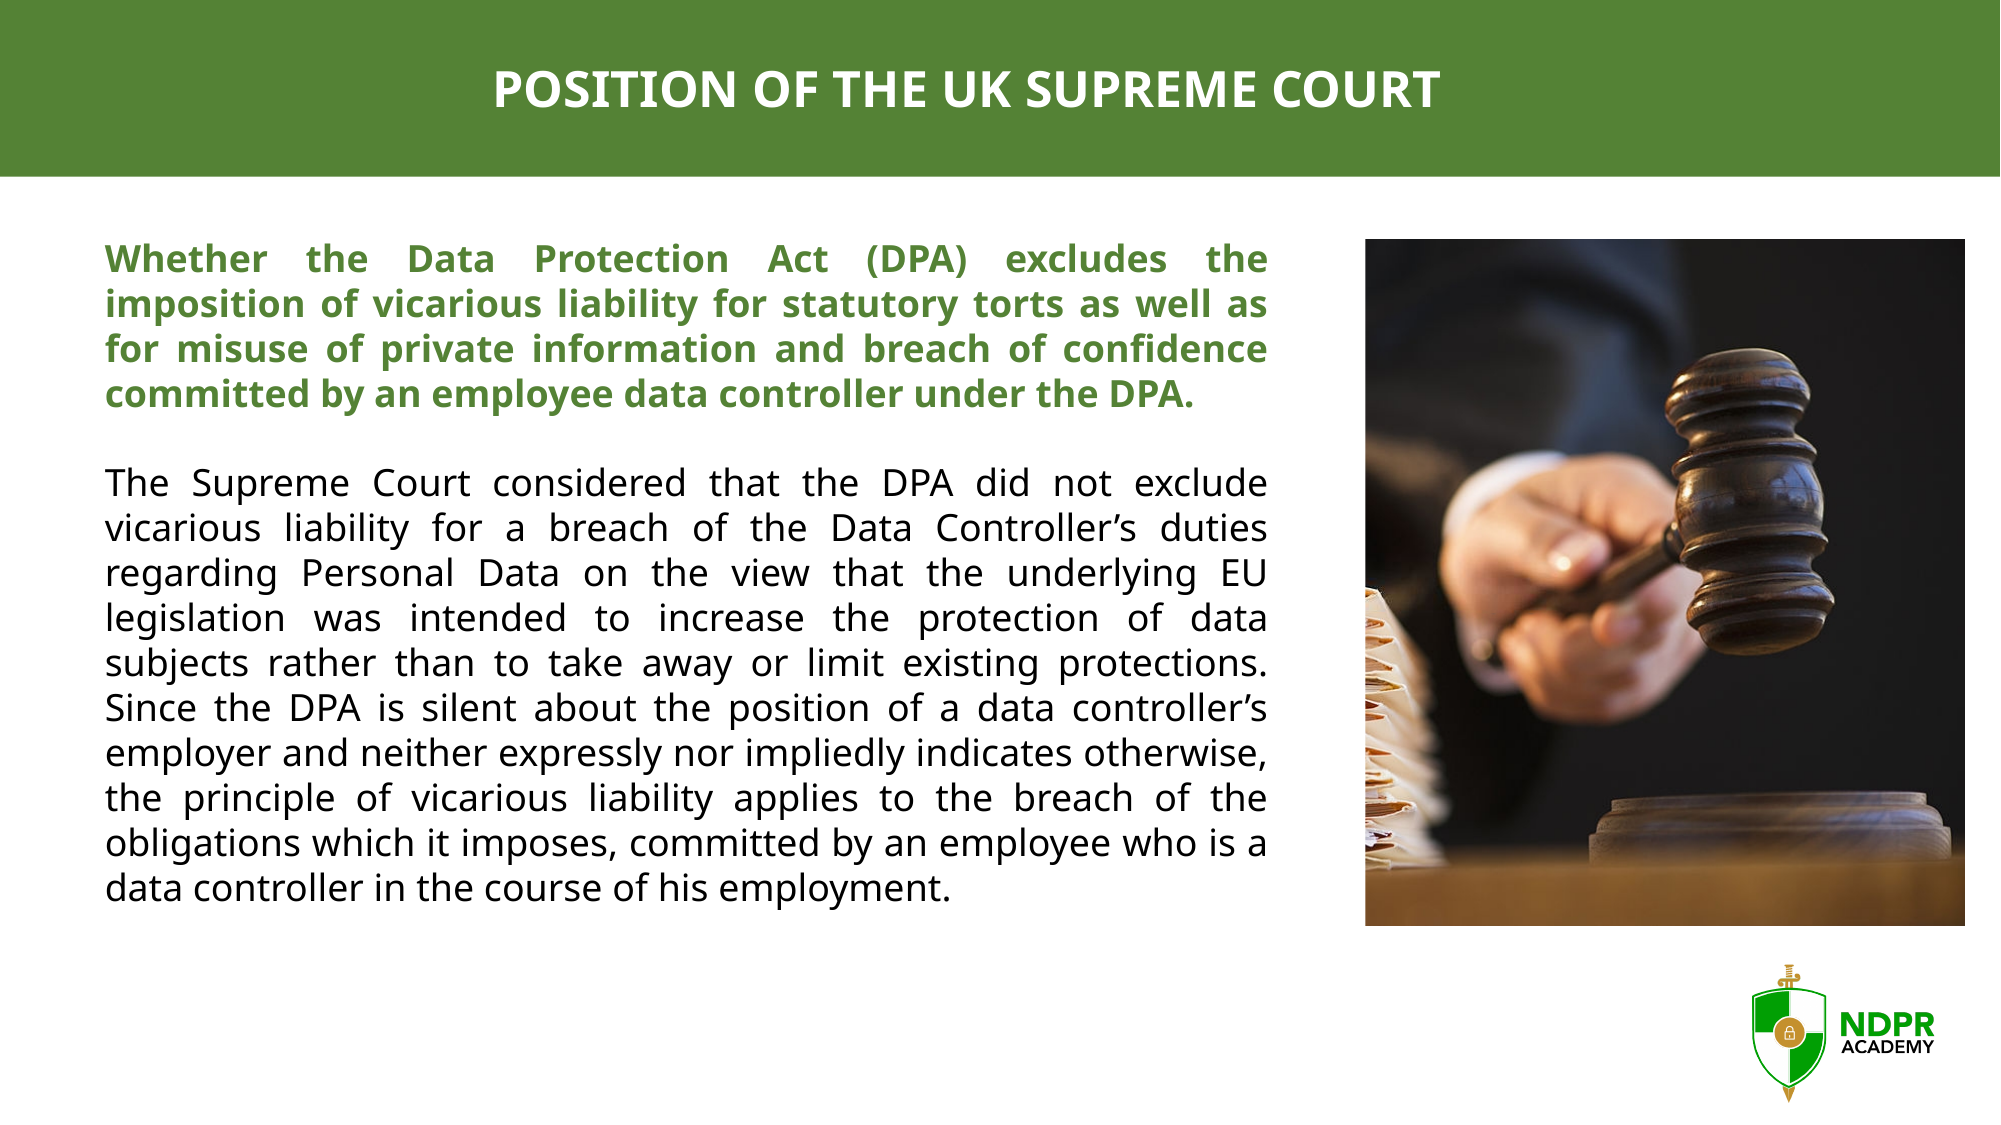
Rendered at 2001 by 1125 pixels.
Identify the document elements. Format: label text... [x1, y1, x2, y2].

text_box POSITION OF THE UK SUPREME COURT [477, 50, 1457, 126]
text_box Whether the Data Protection Act (DPA) excludes the imposition of vicarious liability for statutory torts as well as for misuse of private information and breach of confidence committed by an employee data controller under the DPA. [90, 227, 1285, 422]
text_box [0, 0, 2000, 178]
picture [1365, 239, 1966, 926]
picture [1744, 959, 1942, 1108]
text_box The Supreme Court considered that the DPA did not exclude vicarious liability for a breach of the Data Controller’s duties regarding Personal Data on the view that the underlying EU legislation was intended to increase the protection of data subjects rather than to take away or limit existing protections. Since the DPA is silent about the position of a data controller’s employer and neither expressly nor impliedly indicates otherwise, the principle of vicarious liability applies to the breach of the obligations which it imposes, committed by an employee who is a data controller in the course of his employment. [90, 451, 1285, 917]
